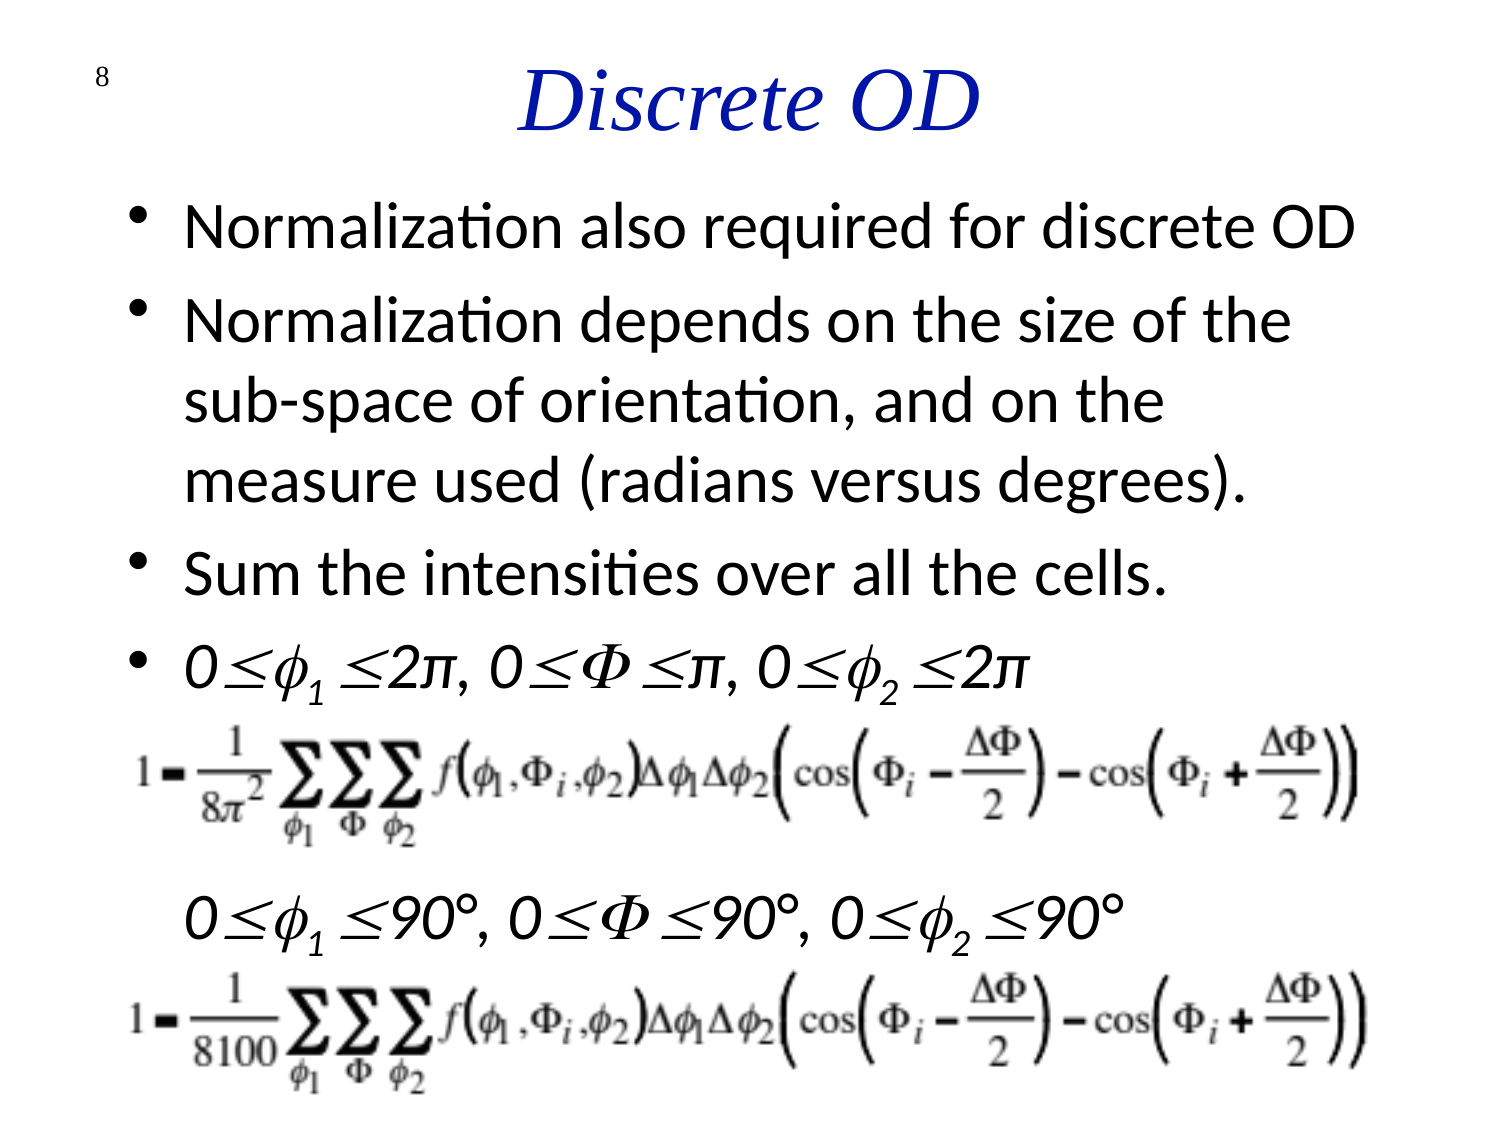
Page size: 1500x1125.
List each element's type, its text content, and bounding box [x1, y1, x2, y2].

text_box Normalization also required for discrete OD Normalization depends on the size of the sub-space of orientation, and on the measure used (radians versus degrees). Sum the intensities over all the cells. 0f1 2π, 0F π, 0f2 2π 0f1 90°, 0F 90°, 0f2 90° [112, 174, 1388, 850]
slide_number 8 [37, 49, 112, 126]
title Discrete OD [112, 0, 1388, 174]
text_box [126, 962, 1373, 1098]
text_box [133, 715, 1366, 851]
